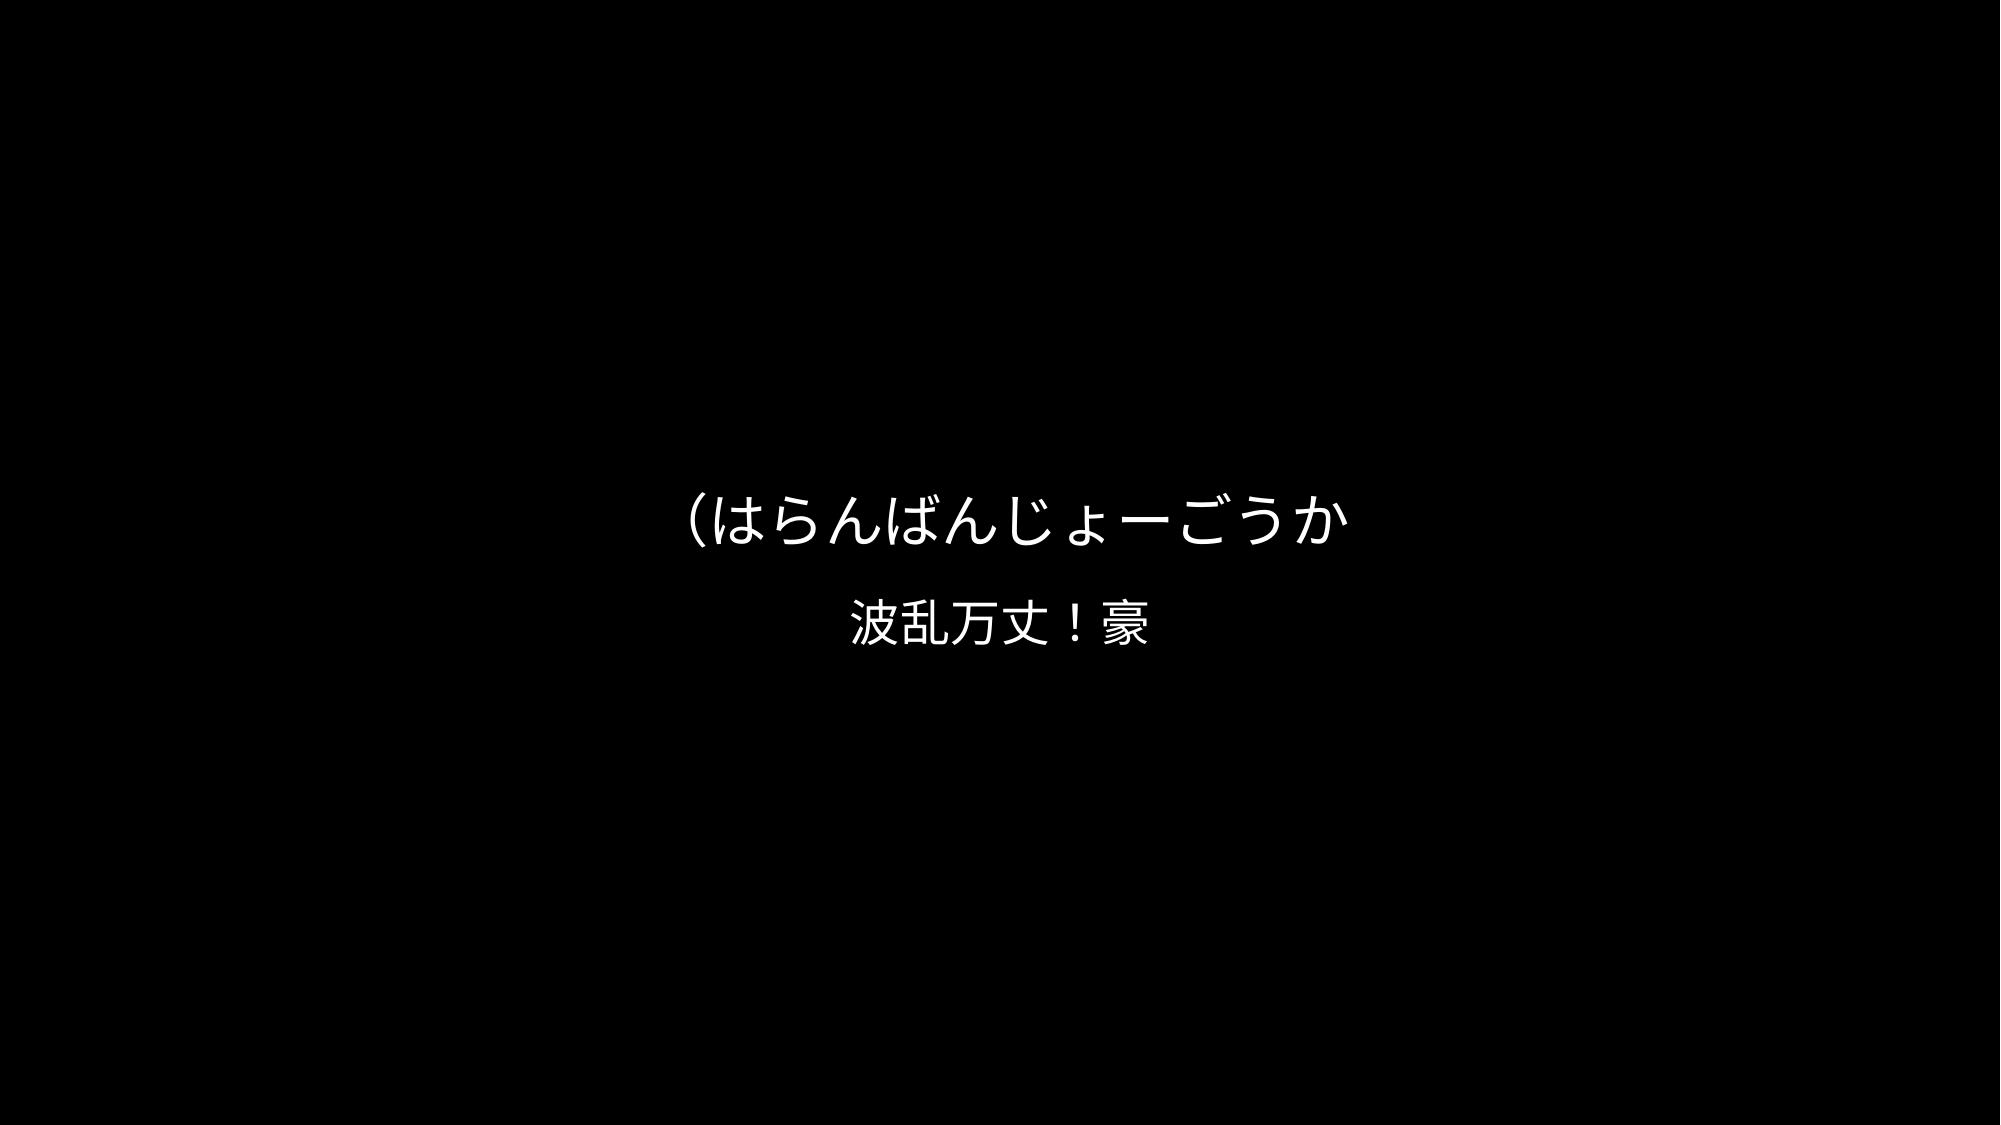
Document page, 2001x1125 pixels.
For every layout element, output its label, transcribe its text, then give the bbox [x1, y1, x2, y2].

subtitle 波乱万丈！豪 [0, 590, 2000, 863]
title （はらんばんじょーごうか [0, 170, 2000, 563]
